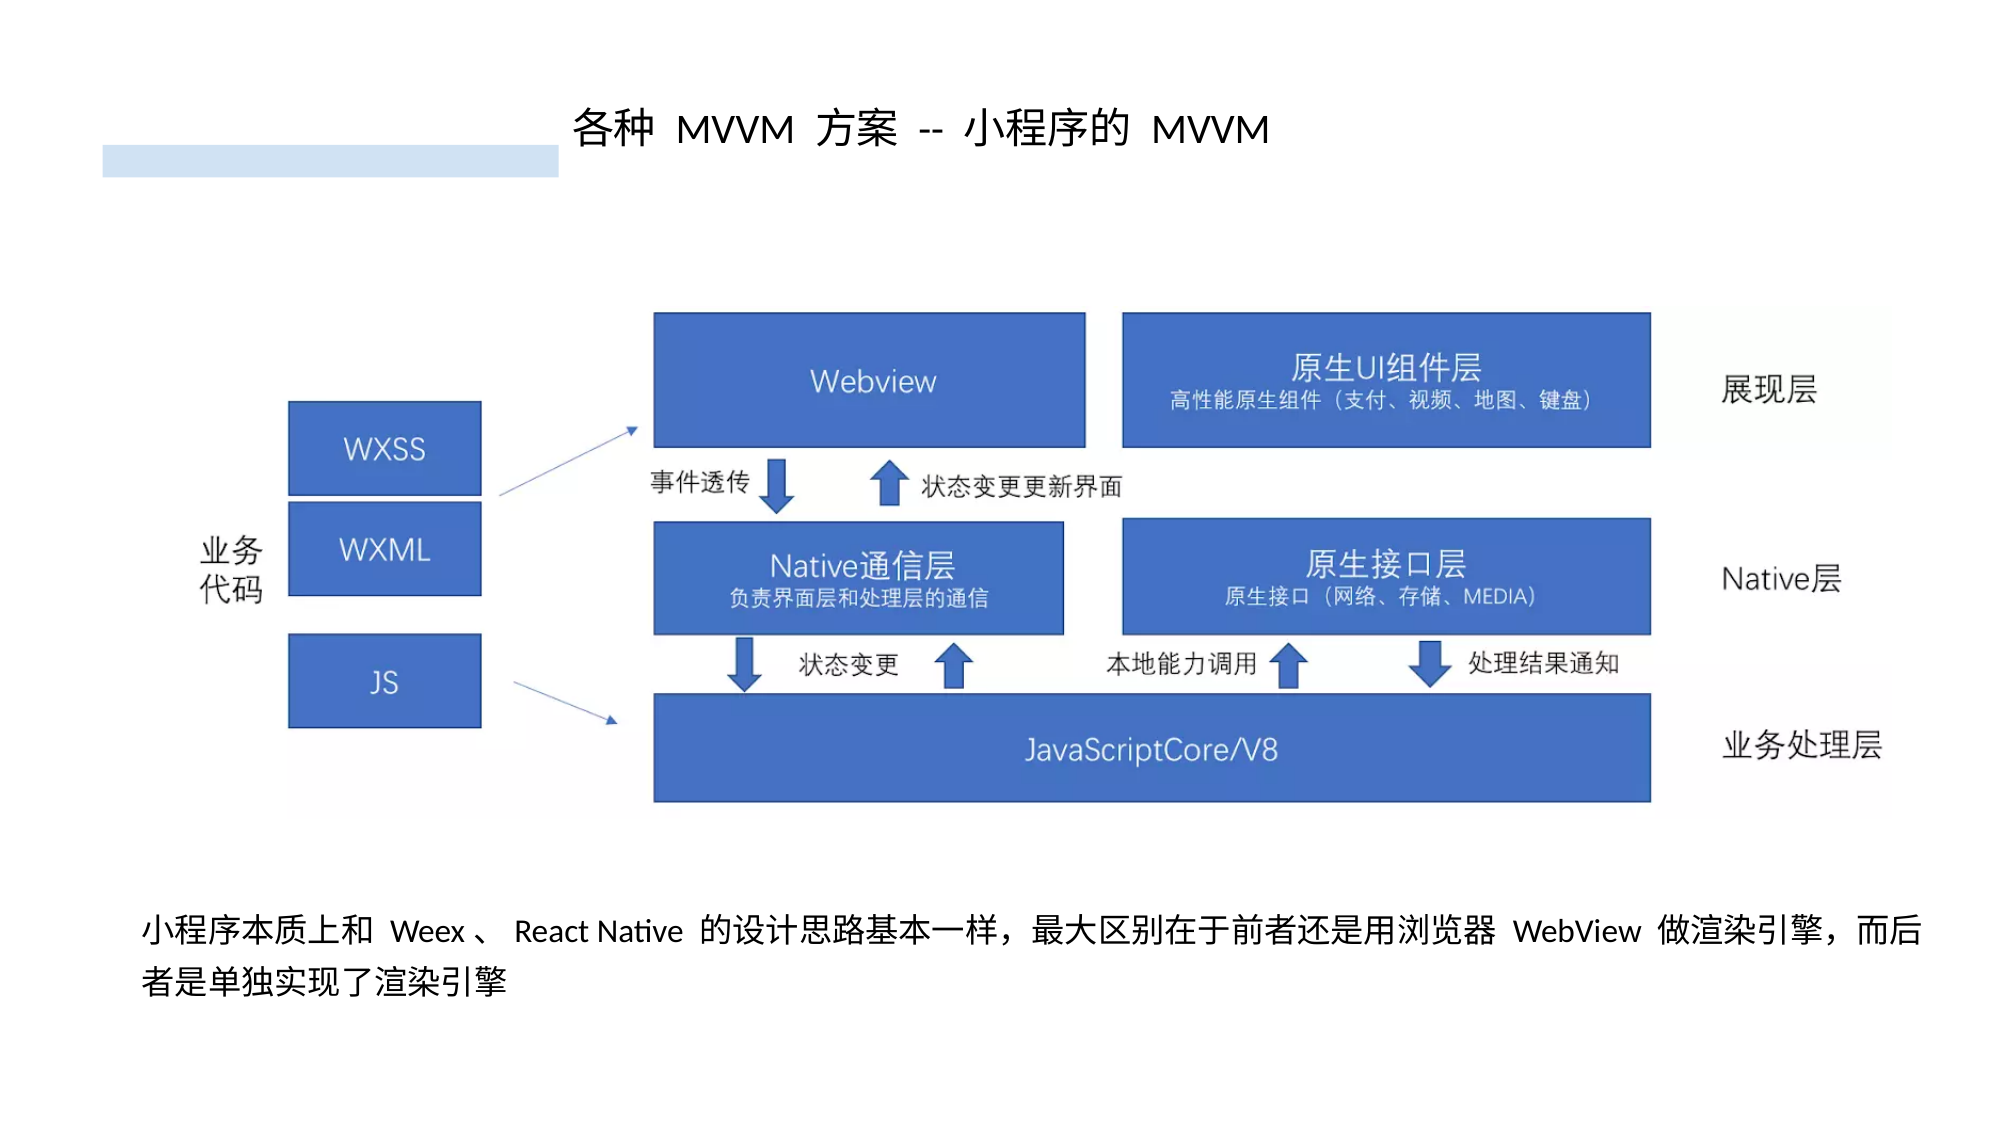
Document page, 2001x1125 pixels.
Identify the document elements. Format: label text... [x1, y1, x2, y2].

text_box 小程序本质上和 Weex、React Native 的设计思路基本一样，最大区别在于前者还是用浏览器 WebView 做渲染引擎，而后者是单独实现了渲染引擎 [134, 890, 1944, 1009]
subtitle 各种 MVVM 方案 -- 小程序的 MVVM [85, 99, 1758, 173]
picture [185, 305, 1892, 820]
text_box [102, 173, 559, 178]
